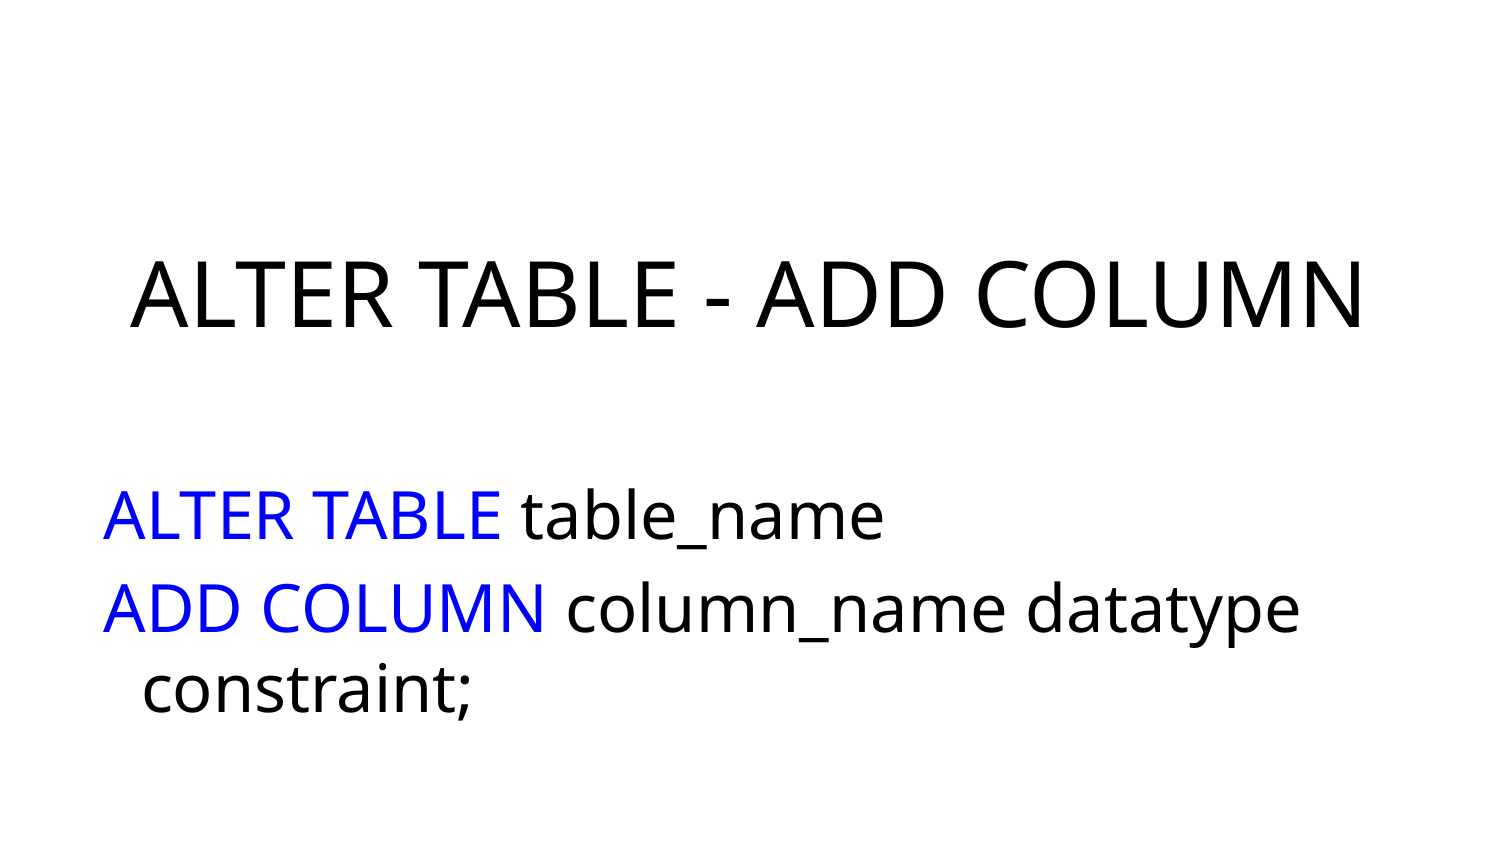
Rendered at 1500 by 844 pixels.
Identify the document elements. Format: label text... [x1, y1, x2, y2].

subtitle ALTER TABLE table_name ADD COLUMN column_name datatype constraint; [51, 464, 1449, 836]
title ALTER TABLE - ADD COLUMN [51, 122, 1449, 459]
